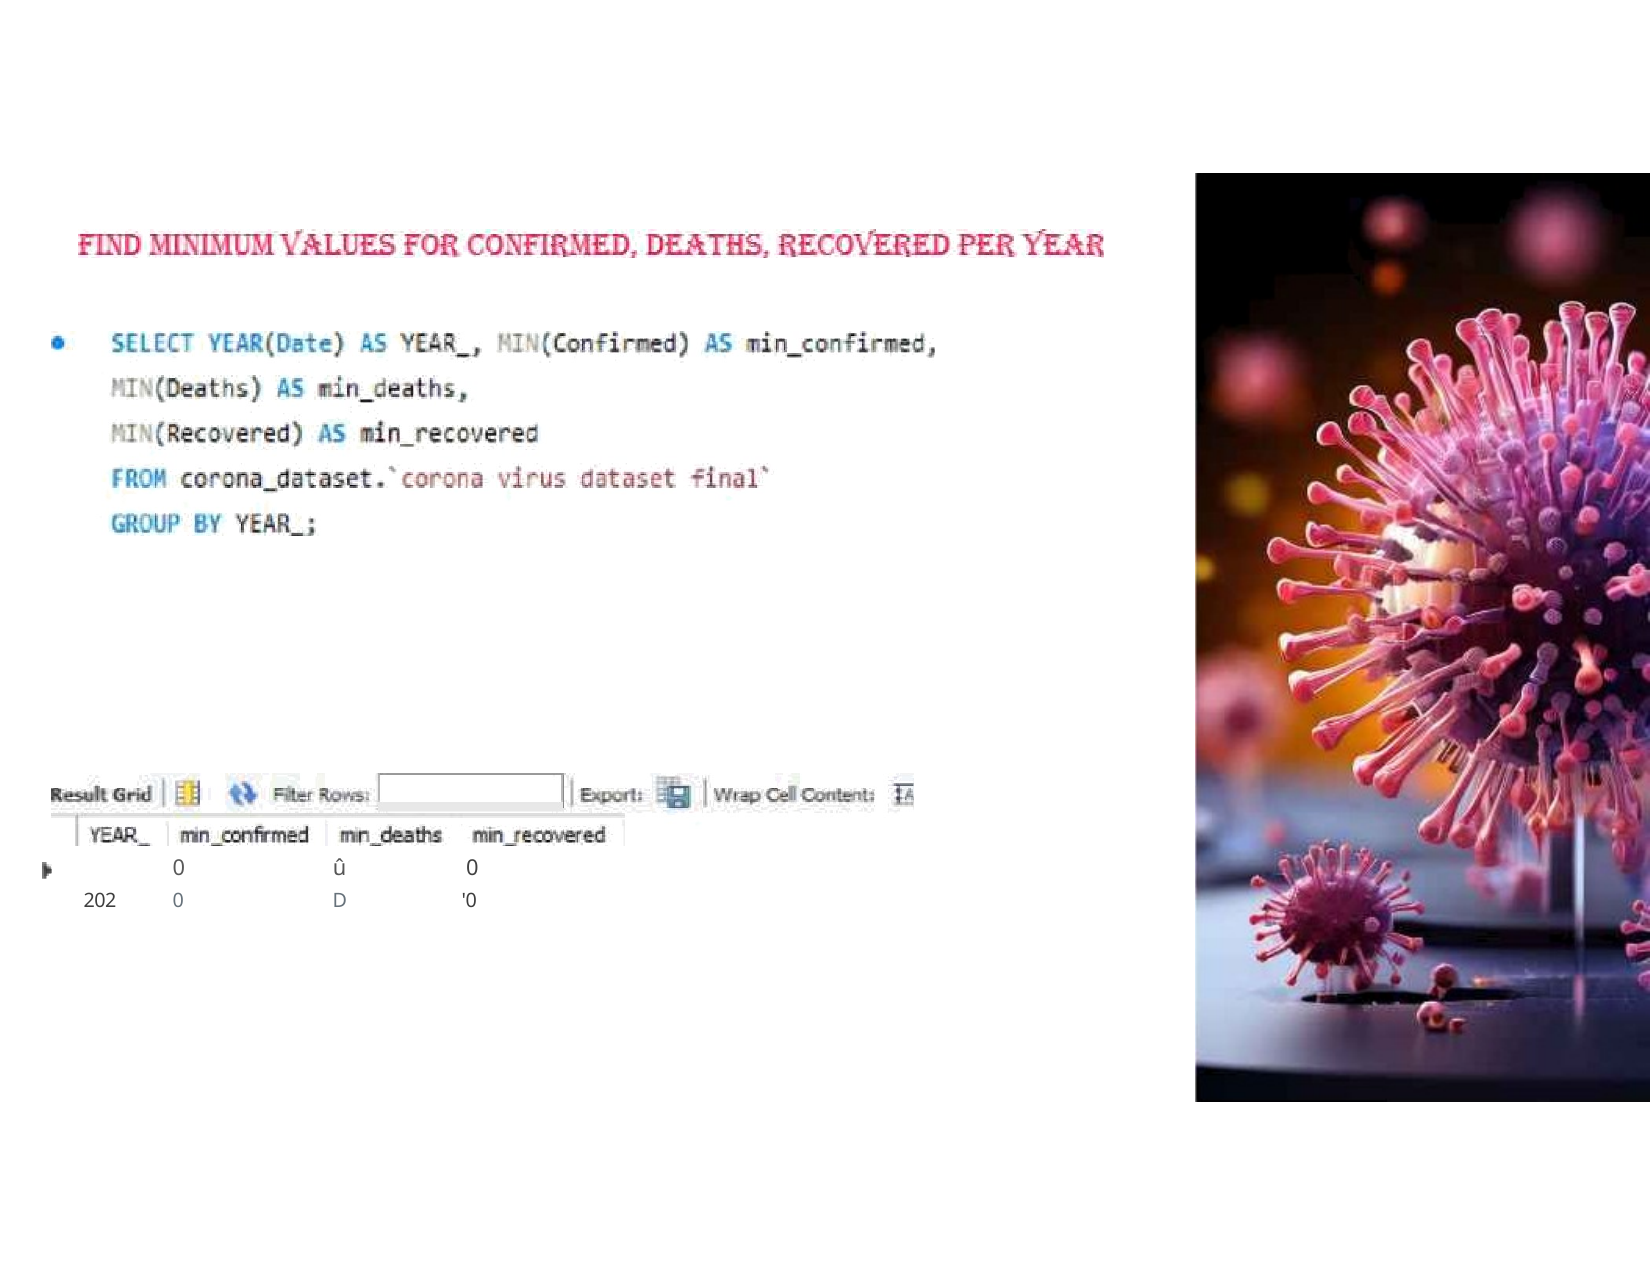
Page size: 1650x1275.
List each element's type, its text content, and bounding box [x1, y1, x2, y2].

text_box û D [330, 855, 348, 911]
picture [41, 862, 52, 879]
picture [1195, 173, 1650, 1102]
text_box 202 [81, 884, 117, 935]
text_box 0 0 [170, 855, 188, 911]
picture [51, 773, 915, 846]
text_box 0 '0 [459, 855, 480, 911]
picture [77, 229, 1104, 258]
picture [51, 330, 935, 537]
